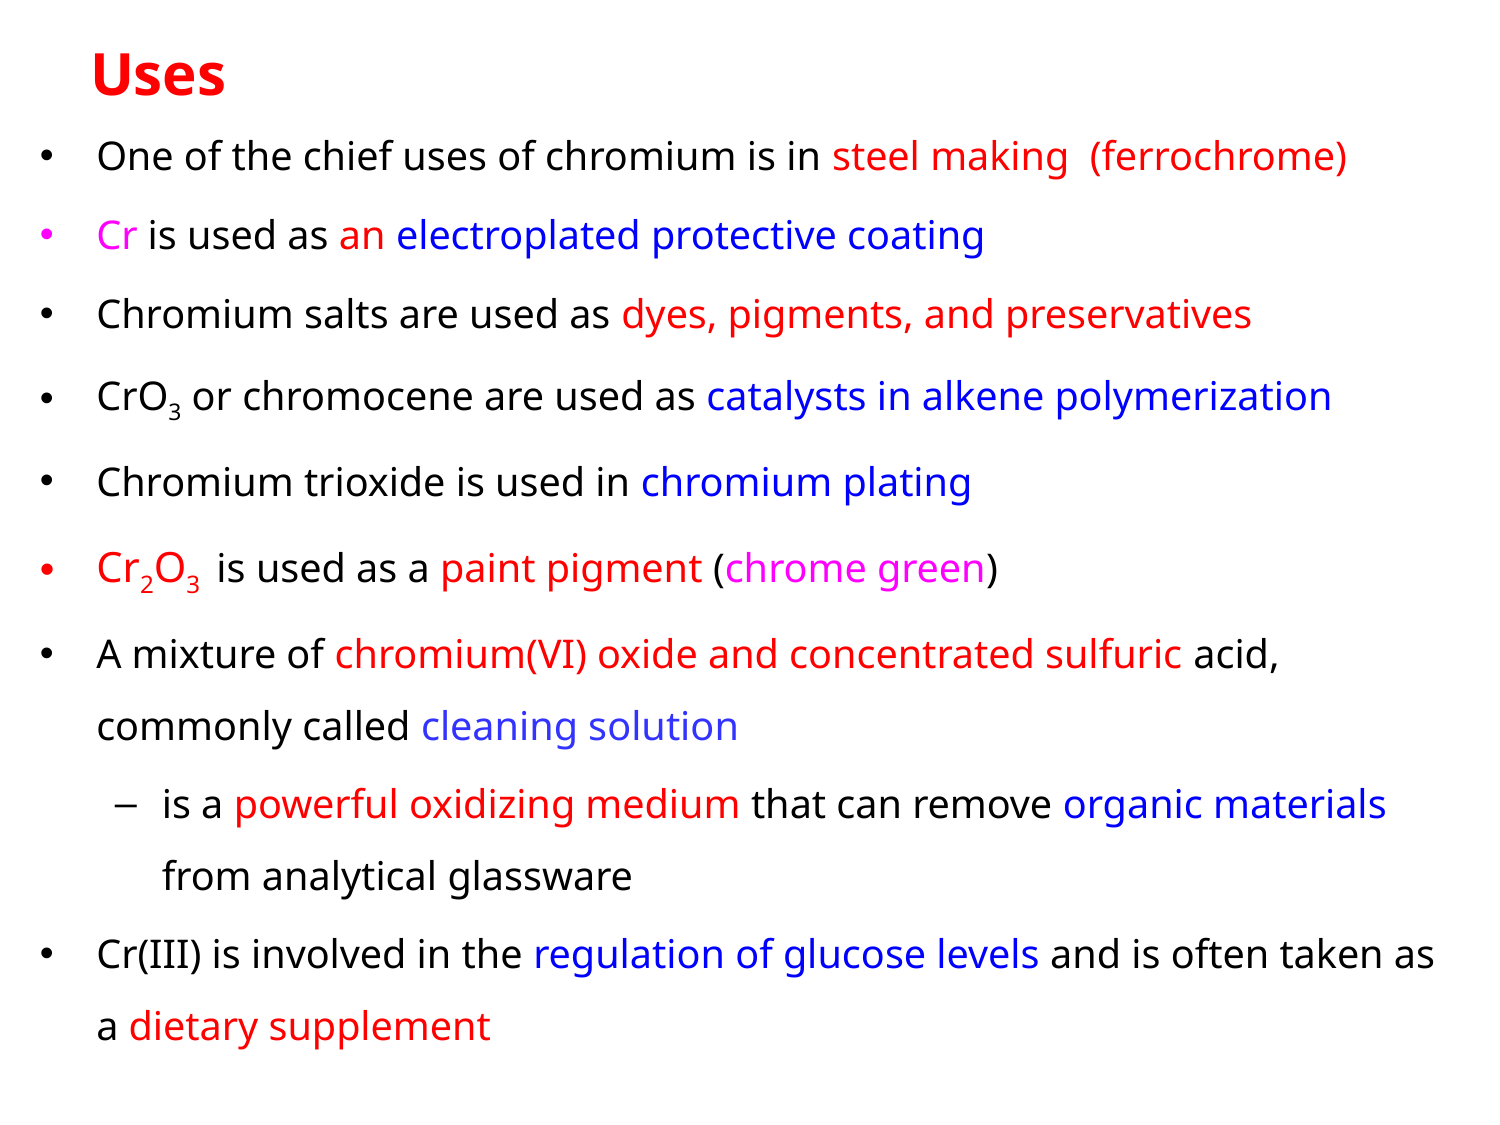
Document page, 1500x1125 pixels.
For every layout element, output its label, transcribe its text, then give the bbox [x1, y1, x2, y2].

list One of the chief uses of chromium is in steel making (ferrochrome) Cr is used as an electroplated protective coating Chromium salts are used as dyes, pigments, and preservatives CrO3 or chromocene are used as catalysts in alkene polymerization Chromium trioxide is used in chromium plating Cr2O3 is used as a paint pigment (chrome green) A mixture of chromium(VI) oxide and concentrated sulfuric acid, commonly called cleaning solution is a powerful oxidizing medium that can remove organic materials from analytical glassware Cr(III) is involved in the regulation of glucose levels and is often taken as a dietary supplement [24, 99, 1463, 1100]
title Uses [75, 45, 1425, 99]
